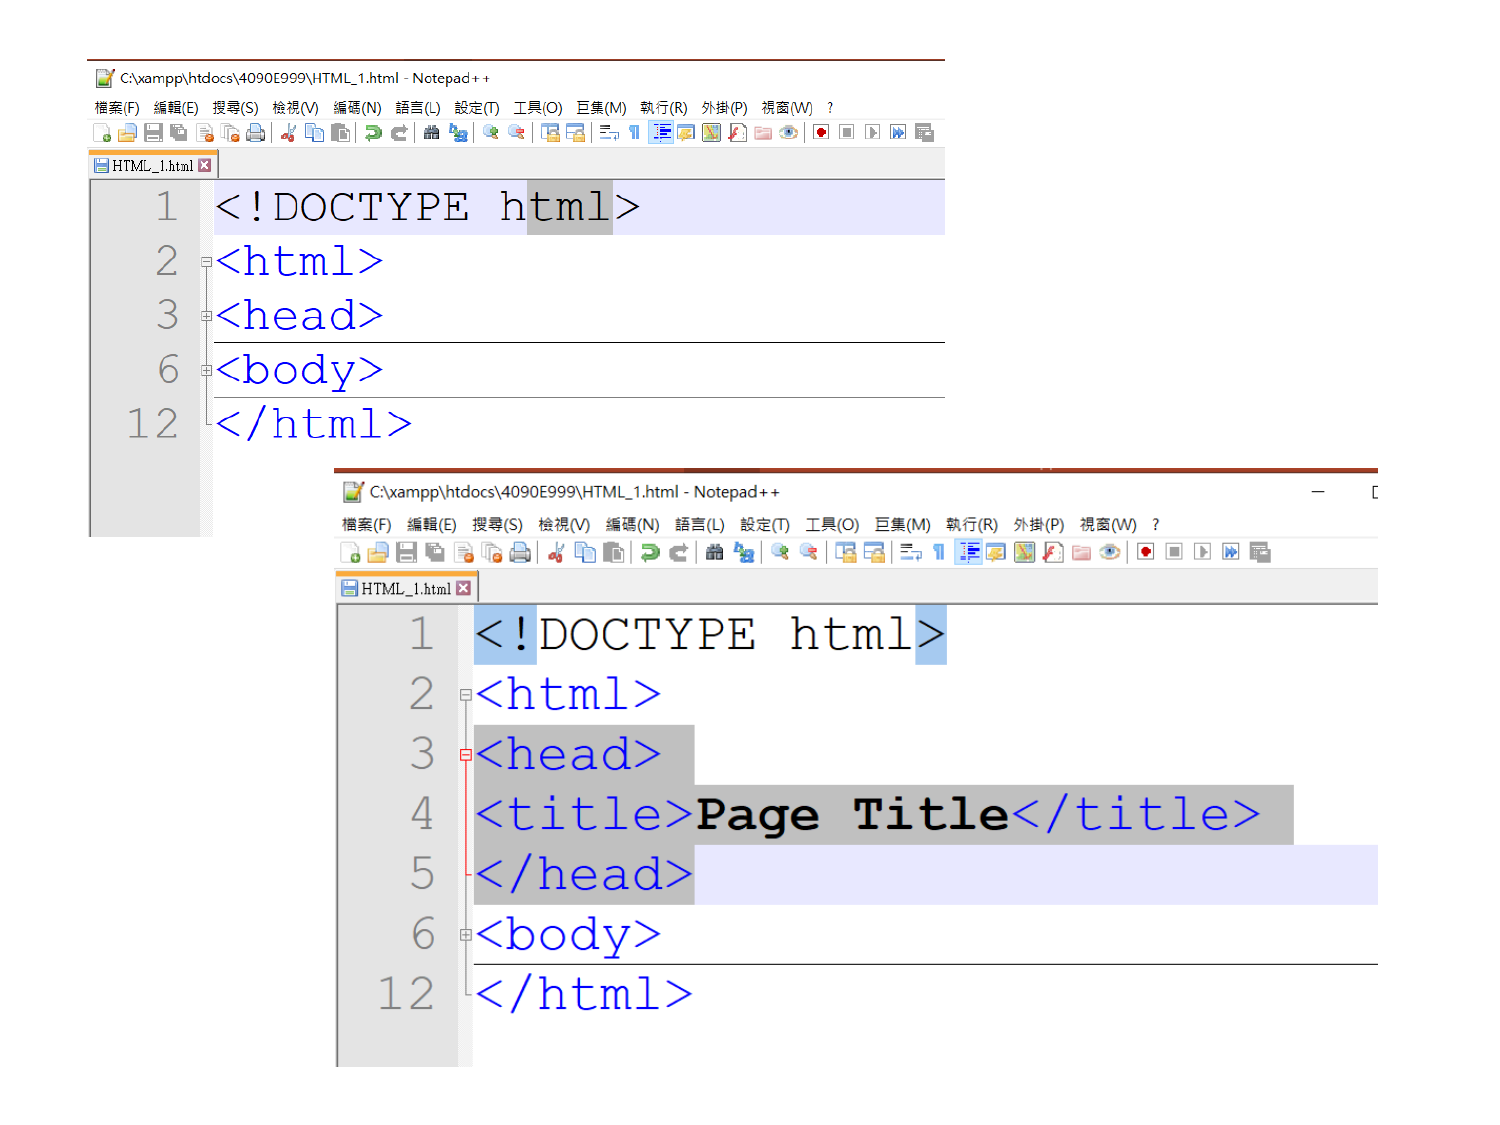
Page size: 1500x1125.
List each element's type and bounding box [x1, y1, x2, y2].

picture [334, 468, 1378, 1067]
list [87, 59, 945, 537]
